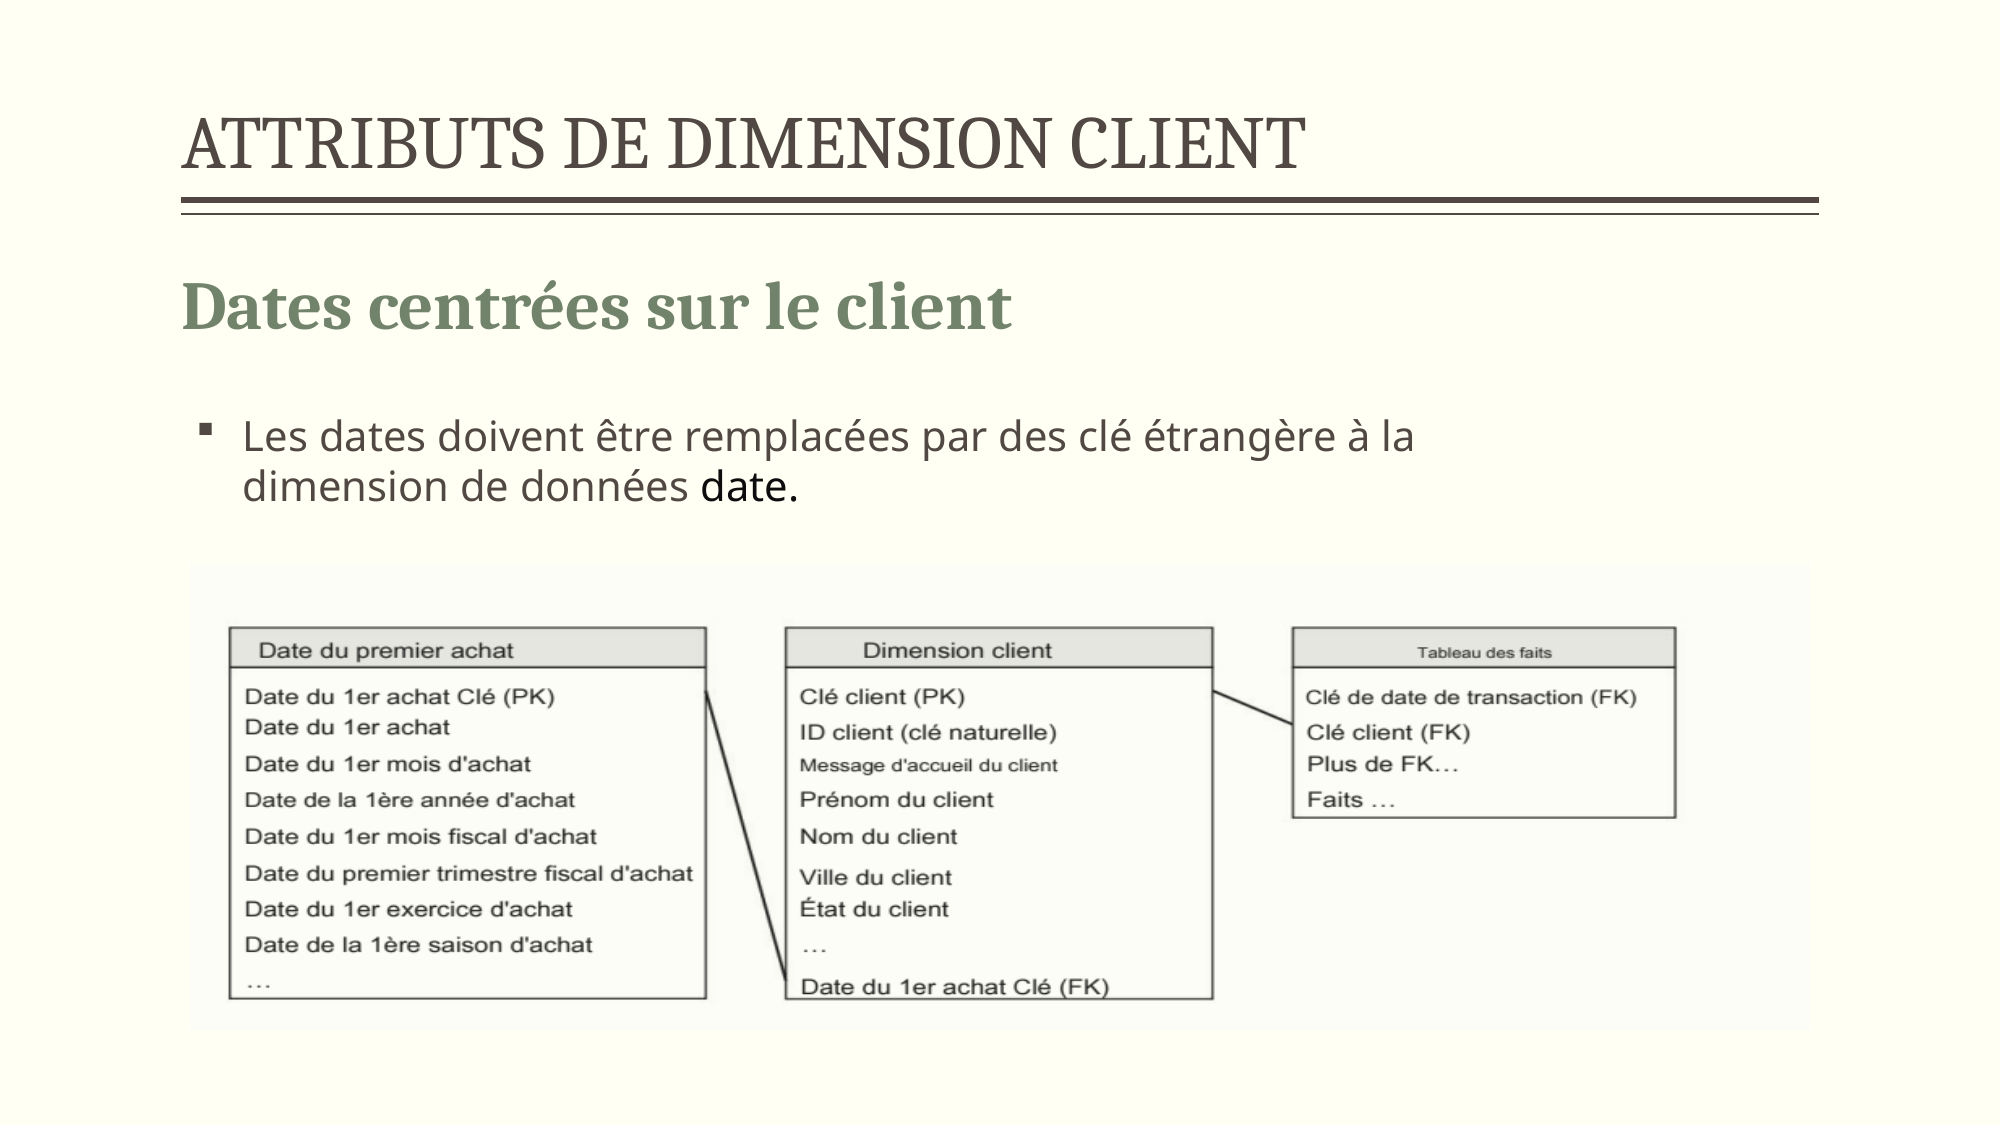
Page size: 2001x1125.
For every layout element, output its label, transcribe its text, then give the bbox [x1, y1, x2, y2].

list Dates centrées sur le client [181, 262, 1819, 393]
title ATTRIBUTS DE DIMENSION CLIENT [181, 12, 1819, 193]
text_box Les dates doivent être remplacées par des clé étrangère à la dimension de données date. [181, 402, 1638, 563]
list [190, 563, 1810, 1030]
